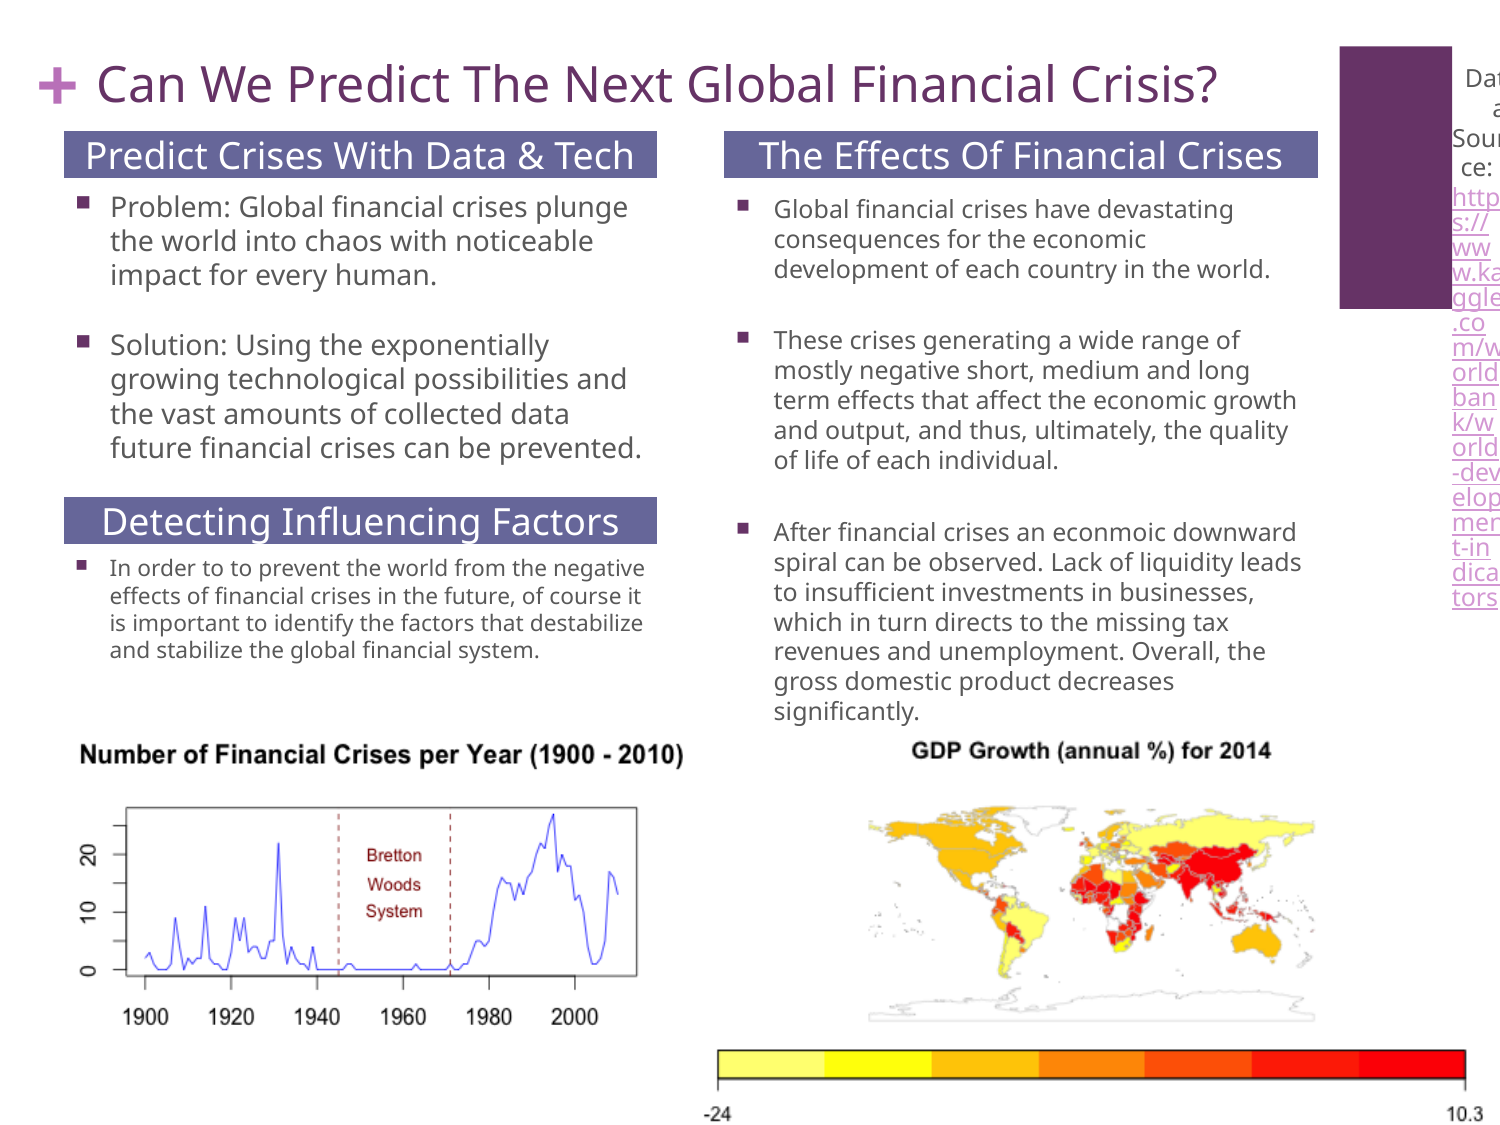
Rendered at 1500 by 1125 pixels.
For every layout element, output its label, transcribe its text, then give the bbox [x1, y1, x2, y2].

list Problem: Global financial crises plunge the world into chaos with noticeable impact for every human. Solution: Using the exponentially growing technological possibilities and the vast amounts of collected data future financial crises can be prevented. [60, 181, 661, 494]
picture [0, 593, 691, 1114]
list Data Source: https://www.kaggle.com/worldbank/world-development-indicators [1444, 47, 1500, 725]
title Can We Predict The Next Global Financial Crisis? [81, 45, 1322, 129]
picture [668, 727, 1500, 1125]
list Detecting Influencing Factors [57, 491, 664, 550]
text_box Predict Crises With Data & Tech [57, 125, 663, 184]
list The Effects Of Financial Crises [718, 125, 1324, 184]
list Global financial crises have devastating consequences for the economic development of each country in the world. These crises generating a wide range of mostly negative short, medium and long term effects that affect the economic growth and output, and thus, ultimately, the quality of life of each individual. After financial crises an econmoic downward spiral can be observed. Lack of liquidity leads to insufficient investments in businesses, which in turn directs to the missing tax revenues and unemployment. Overall, the gross domestic product decreases significantly. [721, 185, 1322, 724]
list In order to to prevent the world from the negative effects of financial crises in the future, of course it is important to identify the factors that destabilize and stabilize the global financial system. [60, 546, 661, 591]
